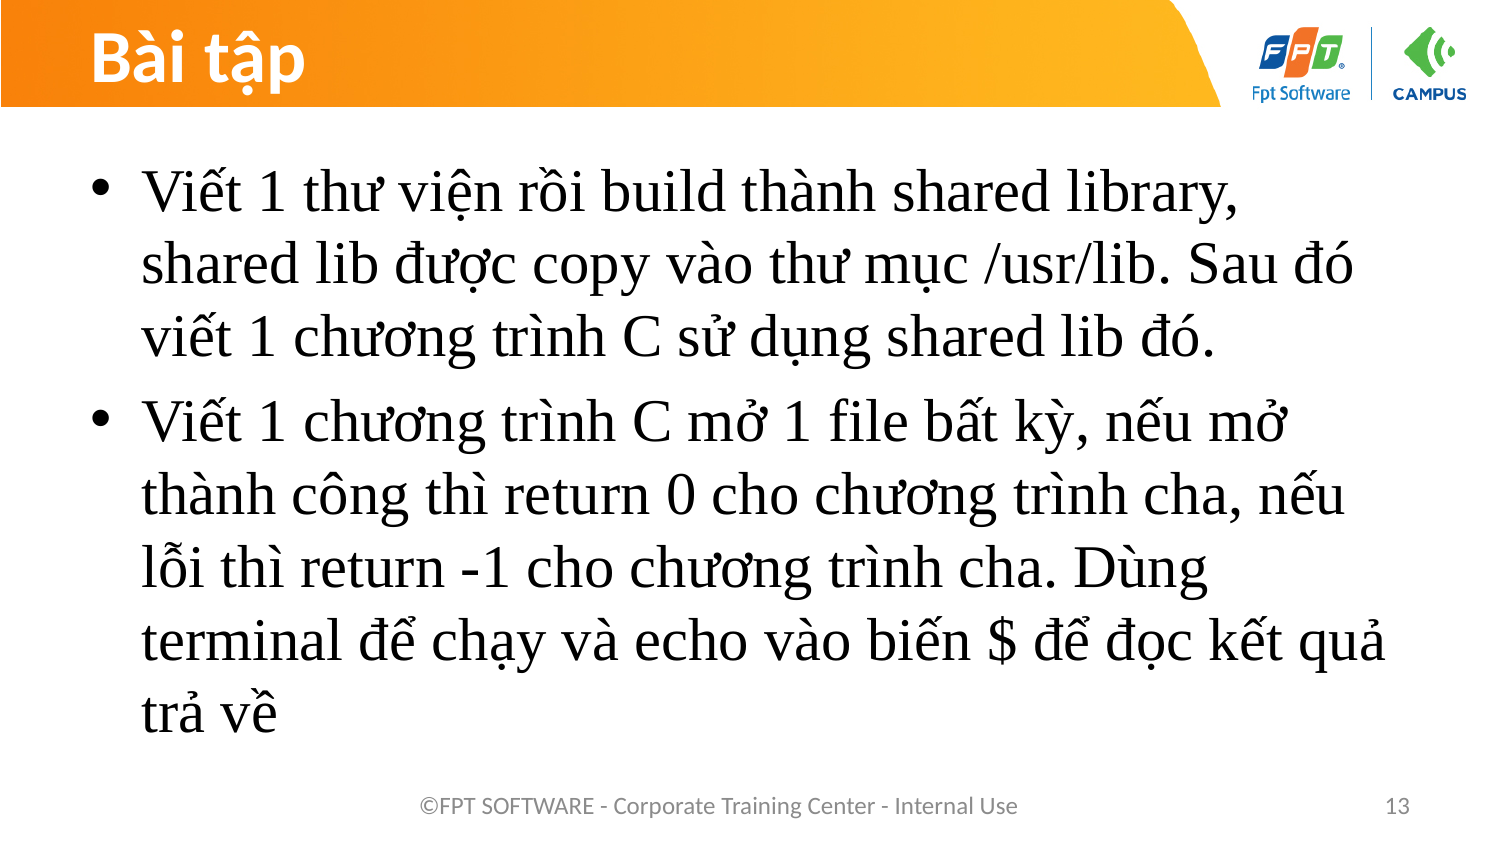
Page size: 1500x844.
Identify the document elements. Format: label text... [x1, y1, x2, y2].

title Bài tập [75, 0, 1176, 106]
slide_number 13 [1074, 782, 1425, 827]
list Viết 1 thư viện rồi build thành shared library, shared lib được copy vào thư mục /usr/lib. Sau đó viết 1 chương trình C sử dụng shared lib đó. Viết 1 chương trình C mở 1 file bất kỳ, nếu mở thành công thì return 0 cho chương trình cha, nếu lỗi thì return -1 cho chương trình cha. Dùng terminal để chạy và echo vào biến $ để đọc kết quả trả về [75, 142, 1425, 754]
picture [1, 0, 1499, 844]
footer ©FPT SOFTWARE - Corporate Training Center - Internal Use [395, 782, 1043, 827]
